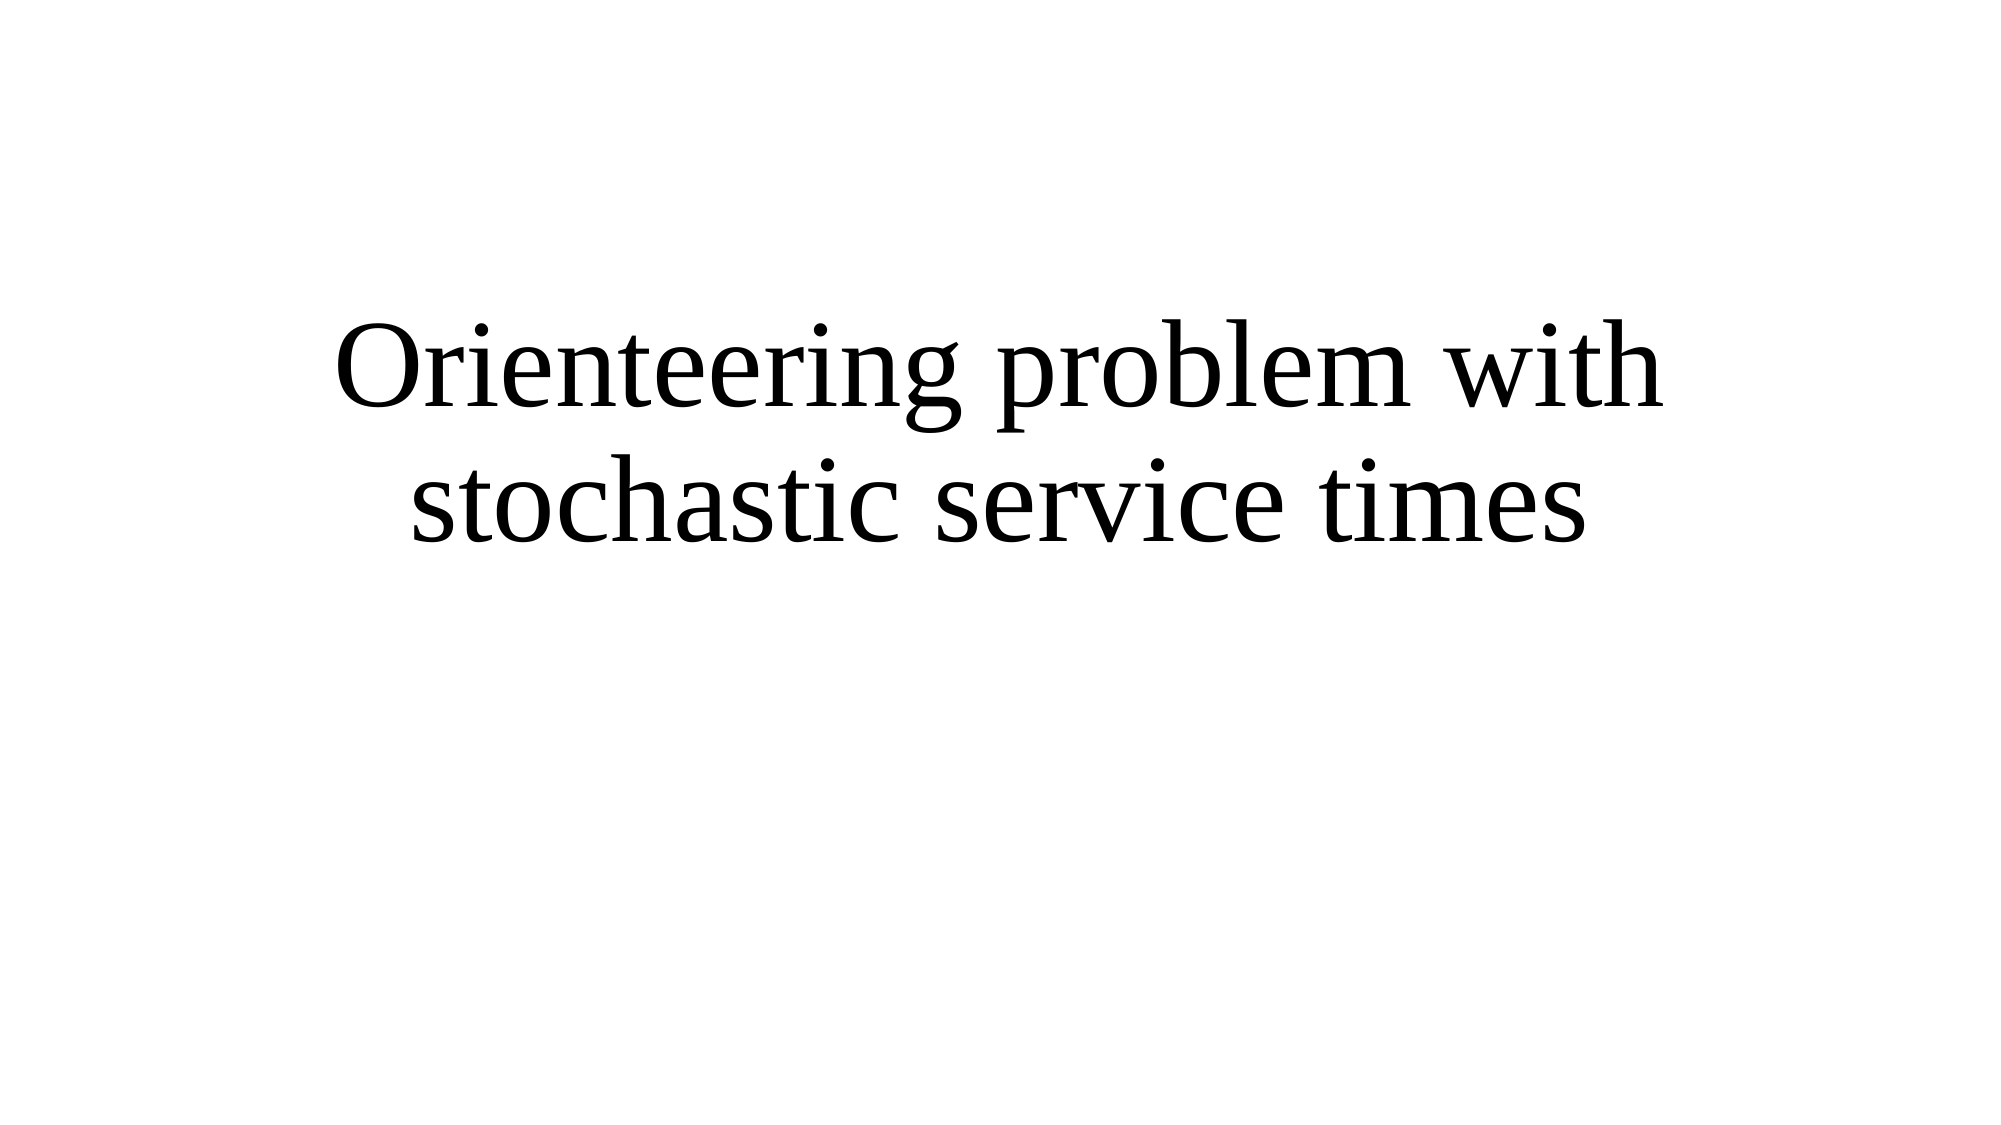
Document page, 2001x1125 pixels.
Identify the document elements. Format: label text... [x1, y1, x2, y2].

title Orienteering problem with stochastic service times [249, 184, 1750, 576]
